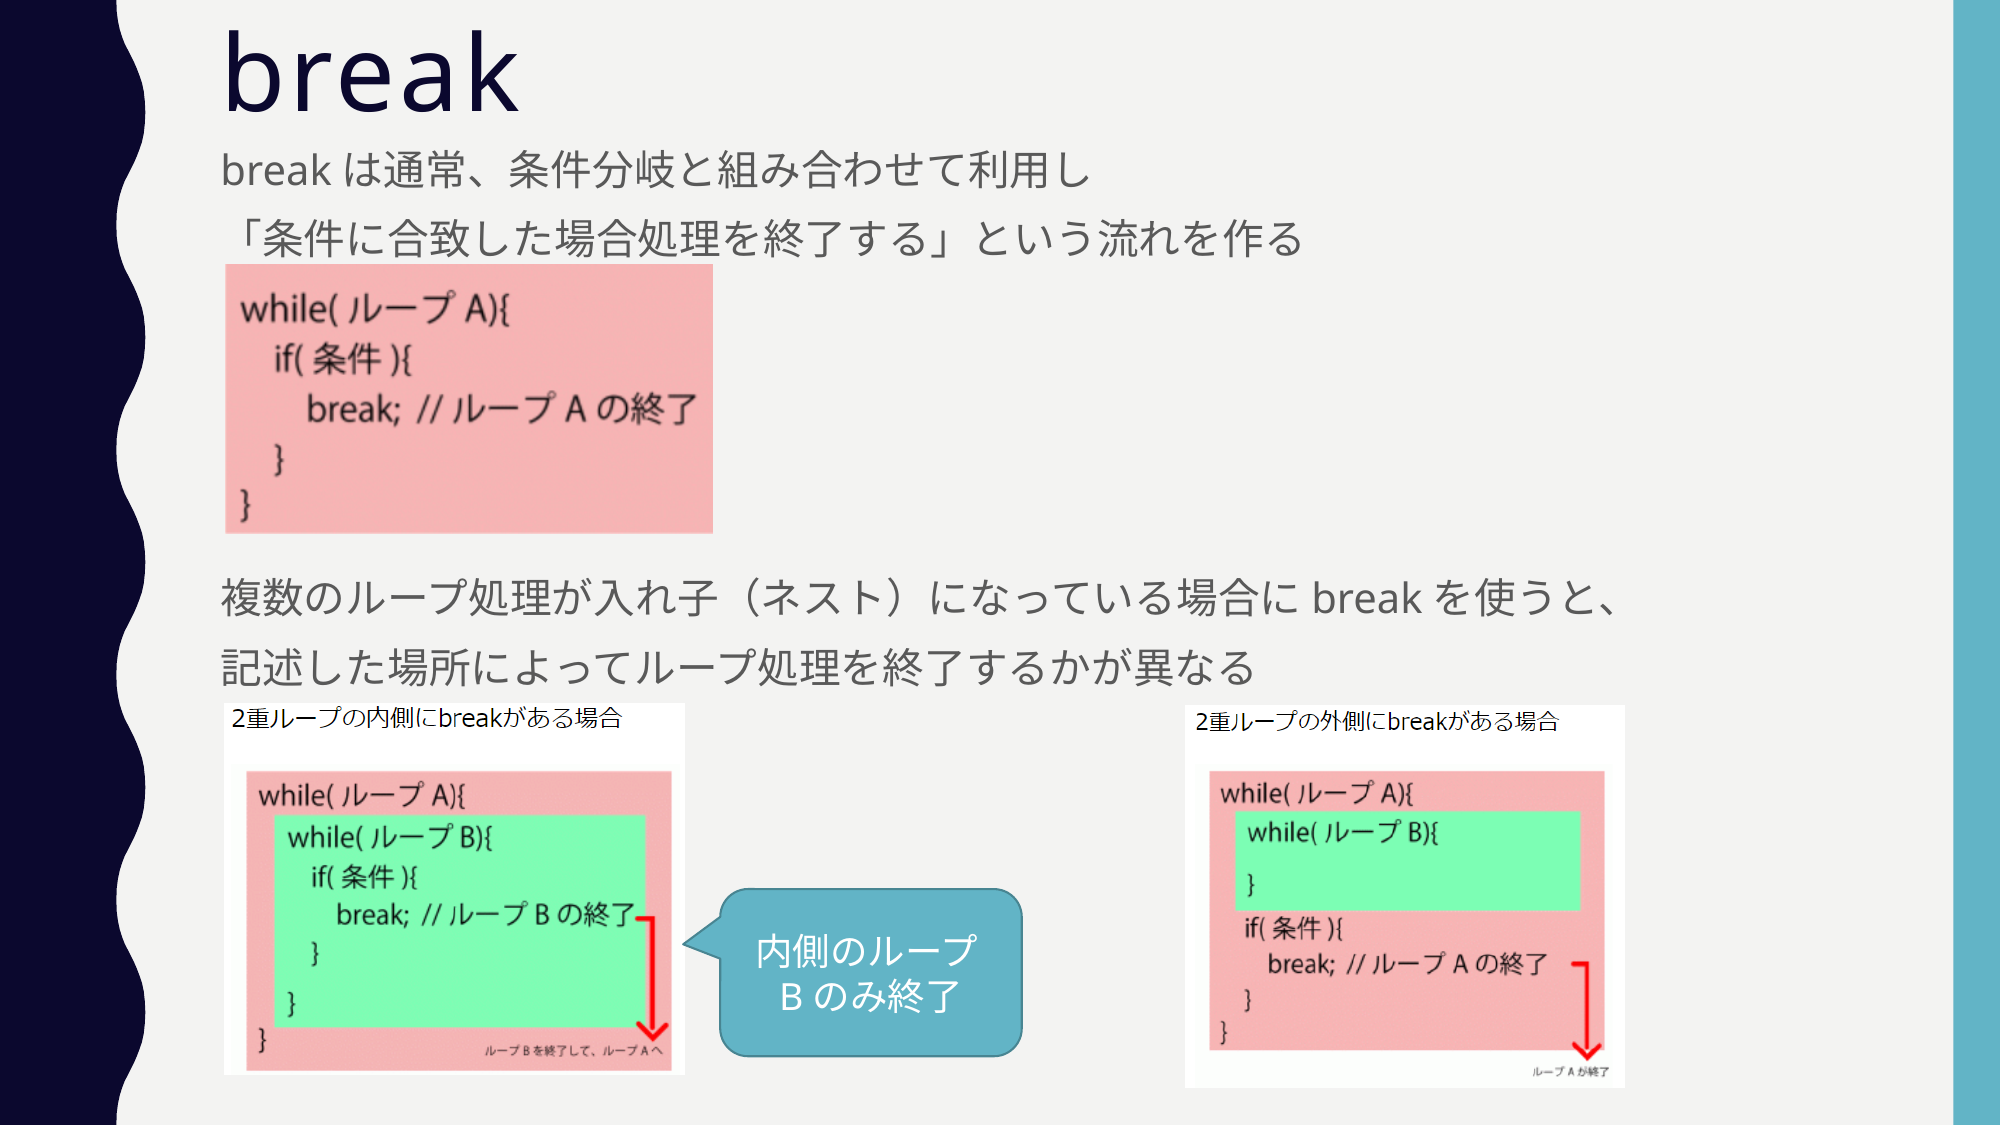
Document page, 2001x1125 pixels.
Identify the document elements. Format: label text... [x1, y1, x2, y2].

picture [224, 703, 685, 1075]
list breakは通常、条件分岐と組み合わせて利用し 「条件に合致した場合処理を終了する」という流れを作る [205, 131, 1875, 388]
text_box 内側のループBのみ終了 [685, 887, 1023, 1058]
title break [205, 12, 1875, 131]
text_box 複数のループ処理が入れ子（ネスト）になっている場合にbreakを使うと、 記述した場所によってループ処理を終了するかが異なる [205, 559, 1874, 708]
picture [1185, 705, 1625, 1088]
picture [224, 264, 713, 534]
